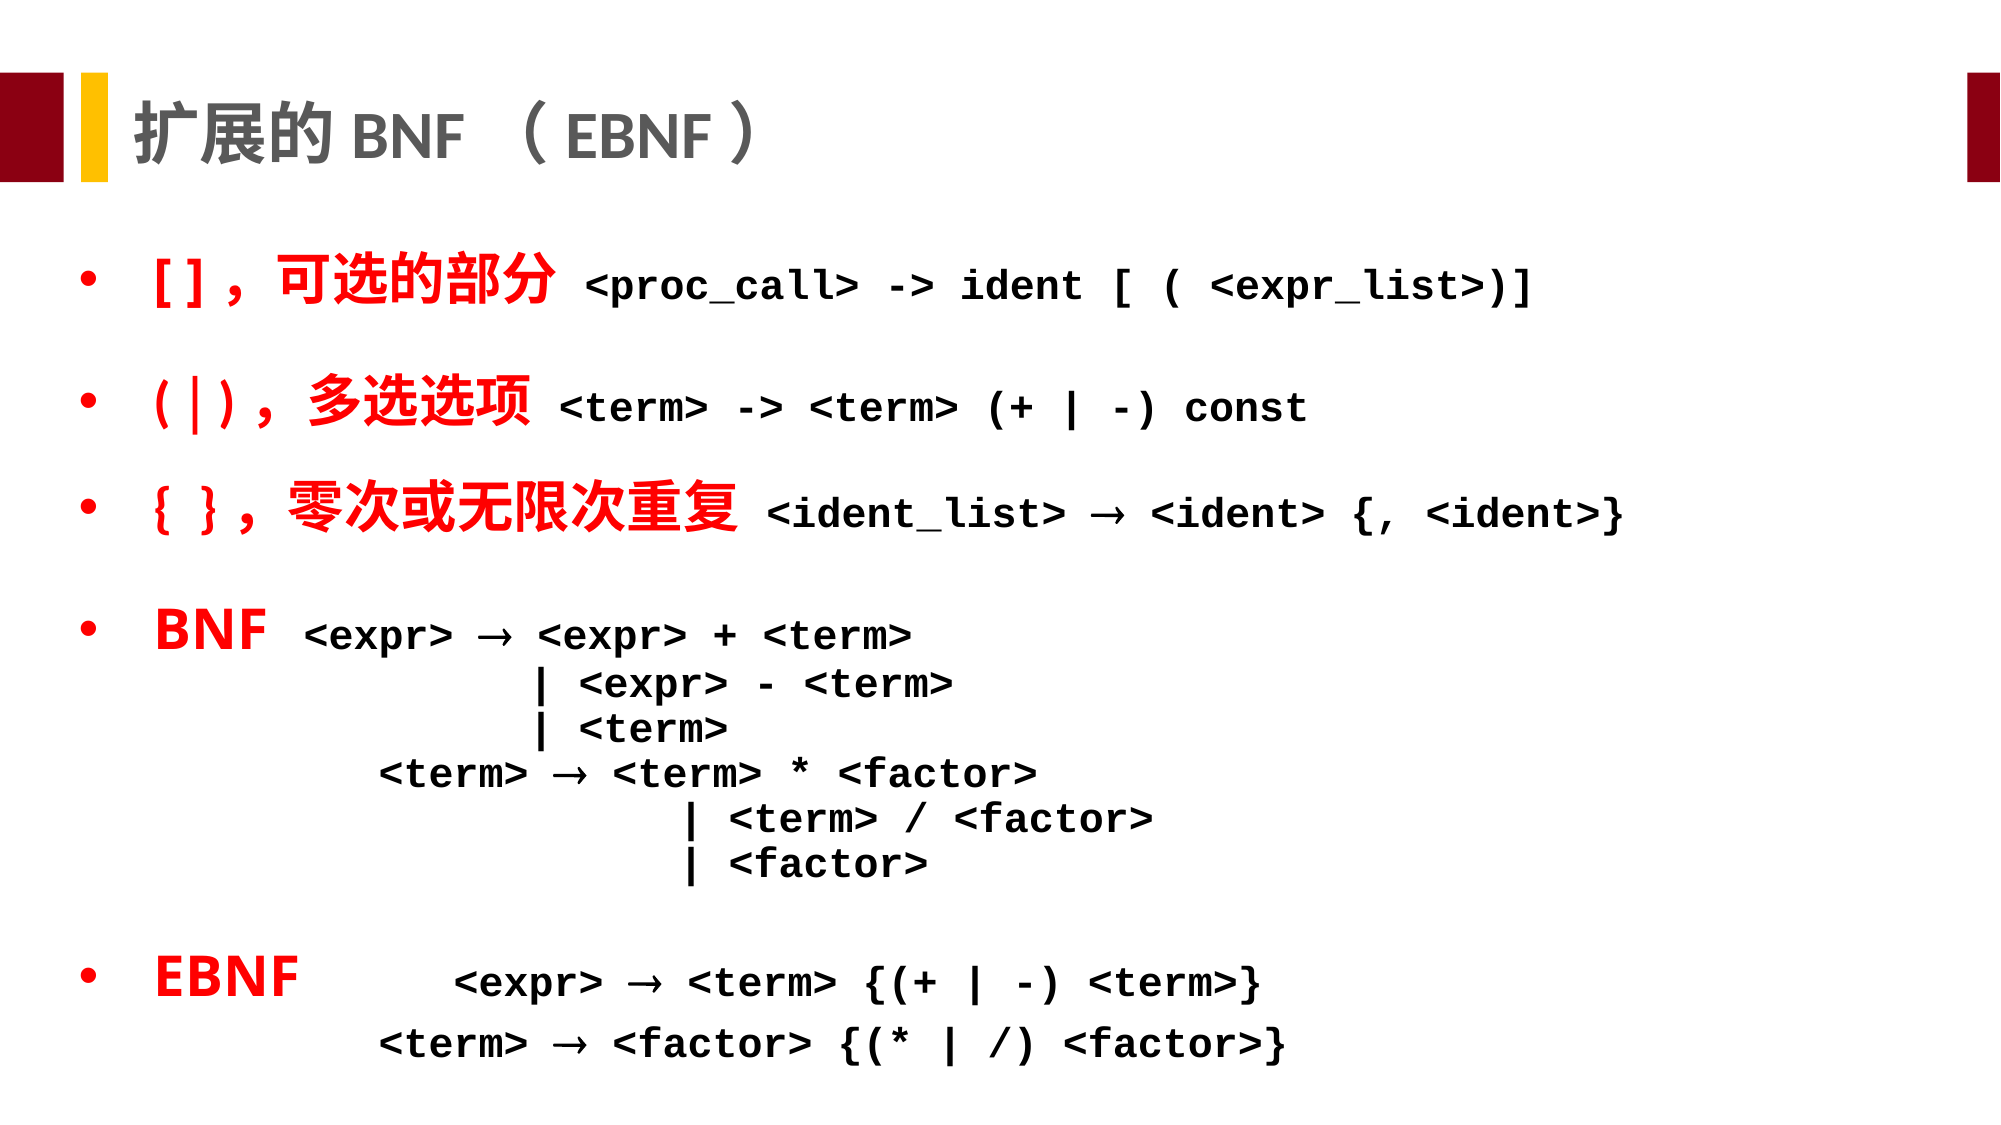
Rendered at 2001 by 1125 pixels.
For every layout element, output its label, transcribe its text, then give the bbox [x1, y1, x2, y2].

text_box [80, 71, 109, 182]
text_box 扩展的BNF（EBNF） [132, 90, 1944, 172]
text_box [ ]，可选的部分 <proc_call> -> ident [ ( <expr_list>)] (  )，多选选项 <term> -> <term> (+ | -) const { }，零次或无限次重复 <ident_list>  <ident> {, <ident>} BNF <expr>  <expr> + <term> | <expr> - <term> | <term> <term>  <term> * <factor> | <term> / <factor> | <factor> EBNF <expr>  <term> {(+ | -) <term>} <term>  <factor> {(* | /) <factor>} [63, 182, 1943, 1077]
text_box [1966, 71, 2000, 183]
text_box [0, 71, 65, 183]
